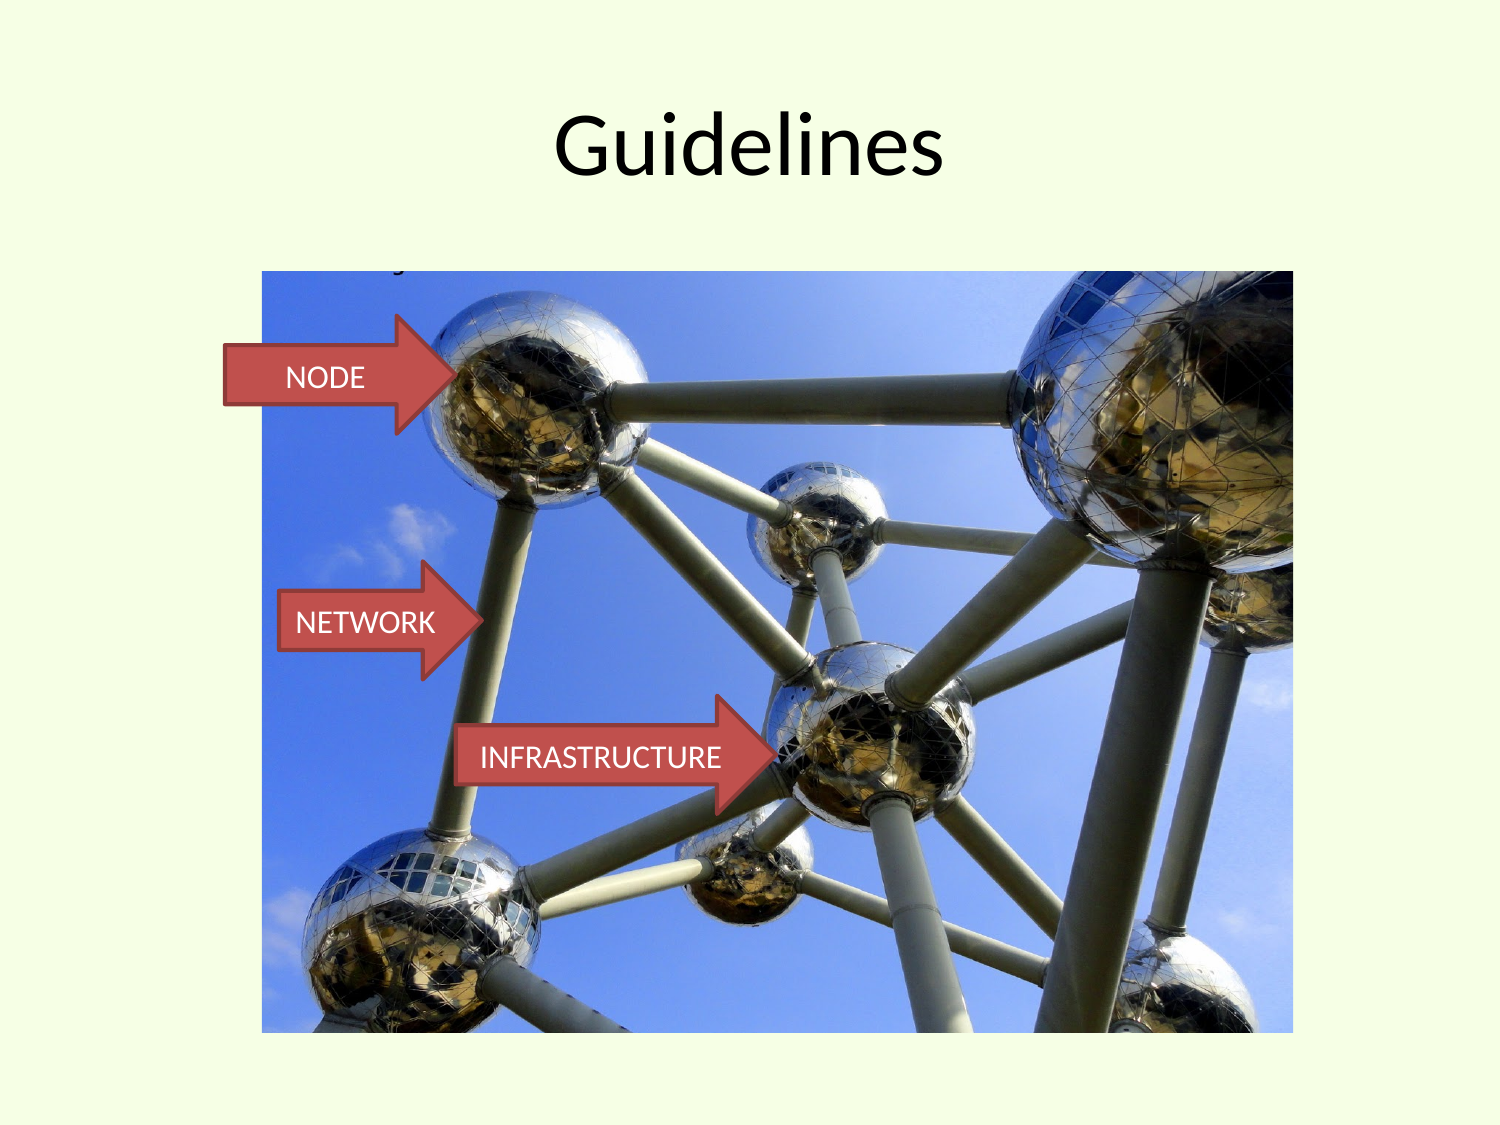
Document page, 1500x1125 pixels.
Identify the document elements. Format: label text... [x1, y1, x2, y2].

title Guidelines [75, 45, 1425, 233]
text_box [224, 271, 1294, 1033]
